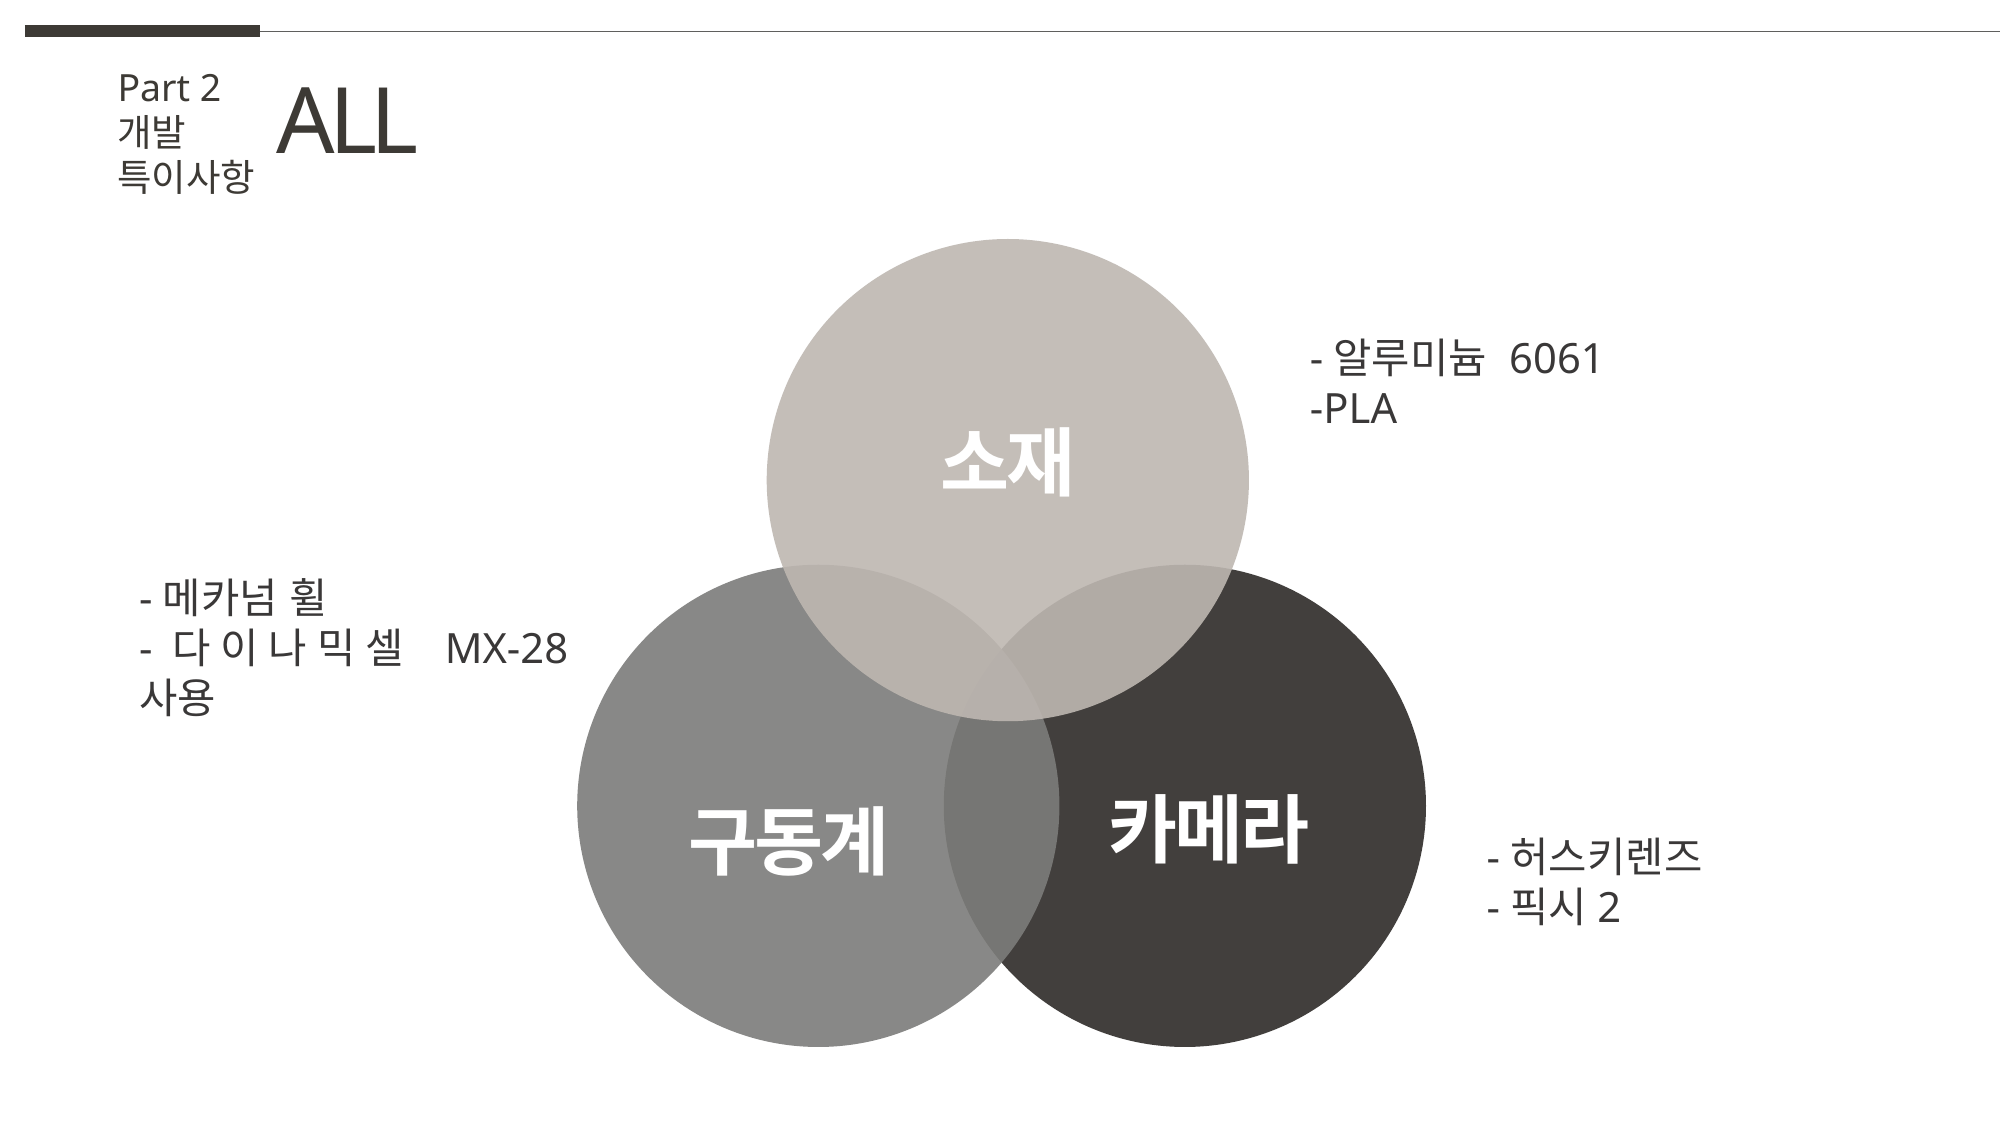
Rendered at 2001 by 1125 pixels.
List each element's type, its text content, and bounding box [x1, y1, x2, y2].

text_box 구동계 [674, 787, 905, 892]
text_box -알루미늄 6061 -PLA [1295, 324, 1764, 440]
text_box [765, 237, 1250, 723]
text_box 소재 [925, 407, 1091, 513]
text_box -메카넘 휠 -다이나믹셀 MX-28사용 [124, 564, 594, 730]
text_box [1002, 568, 1428, 1049]
text_box Part 2 개발 특이사항 [102, 56, 271, 207]
text_box [576, 566, 1061, 1049]
text_box -허스키렌즈 -픽시2 [1471, 823, 1941, 938]
text_box ALL [261, 54, 434, 179]
text_box 카메라 [1093, 775, 1325, 880]
